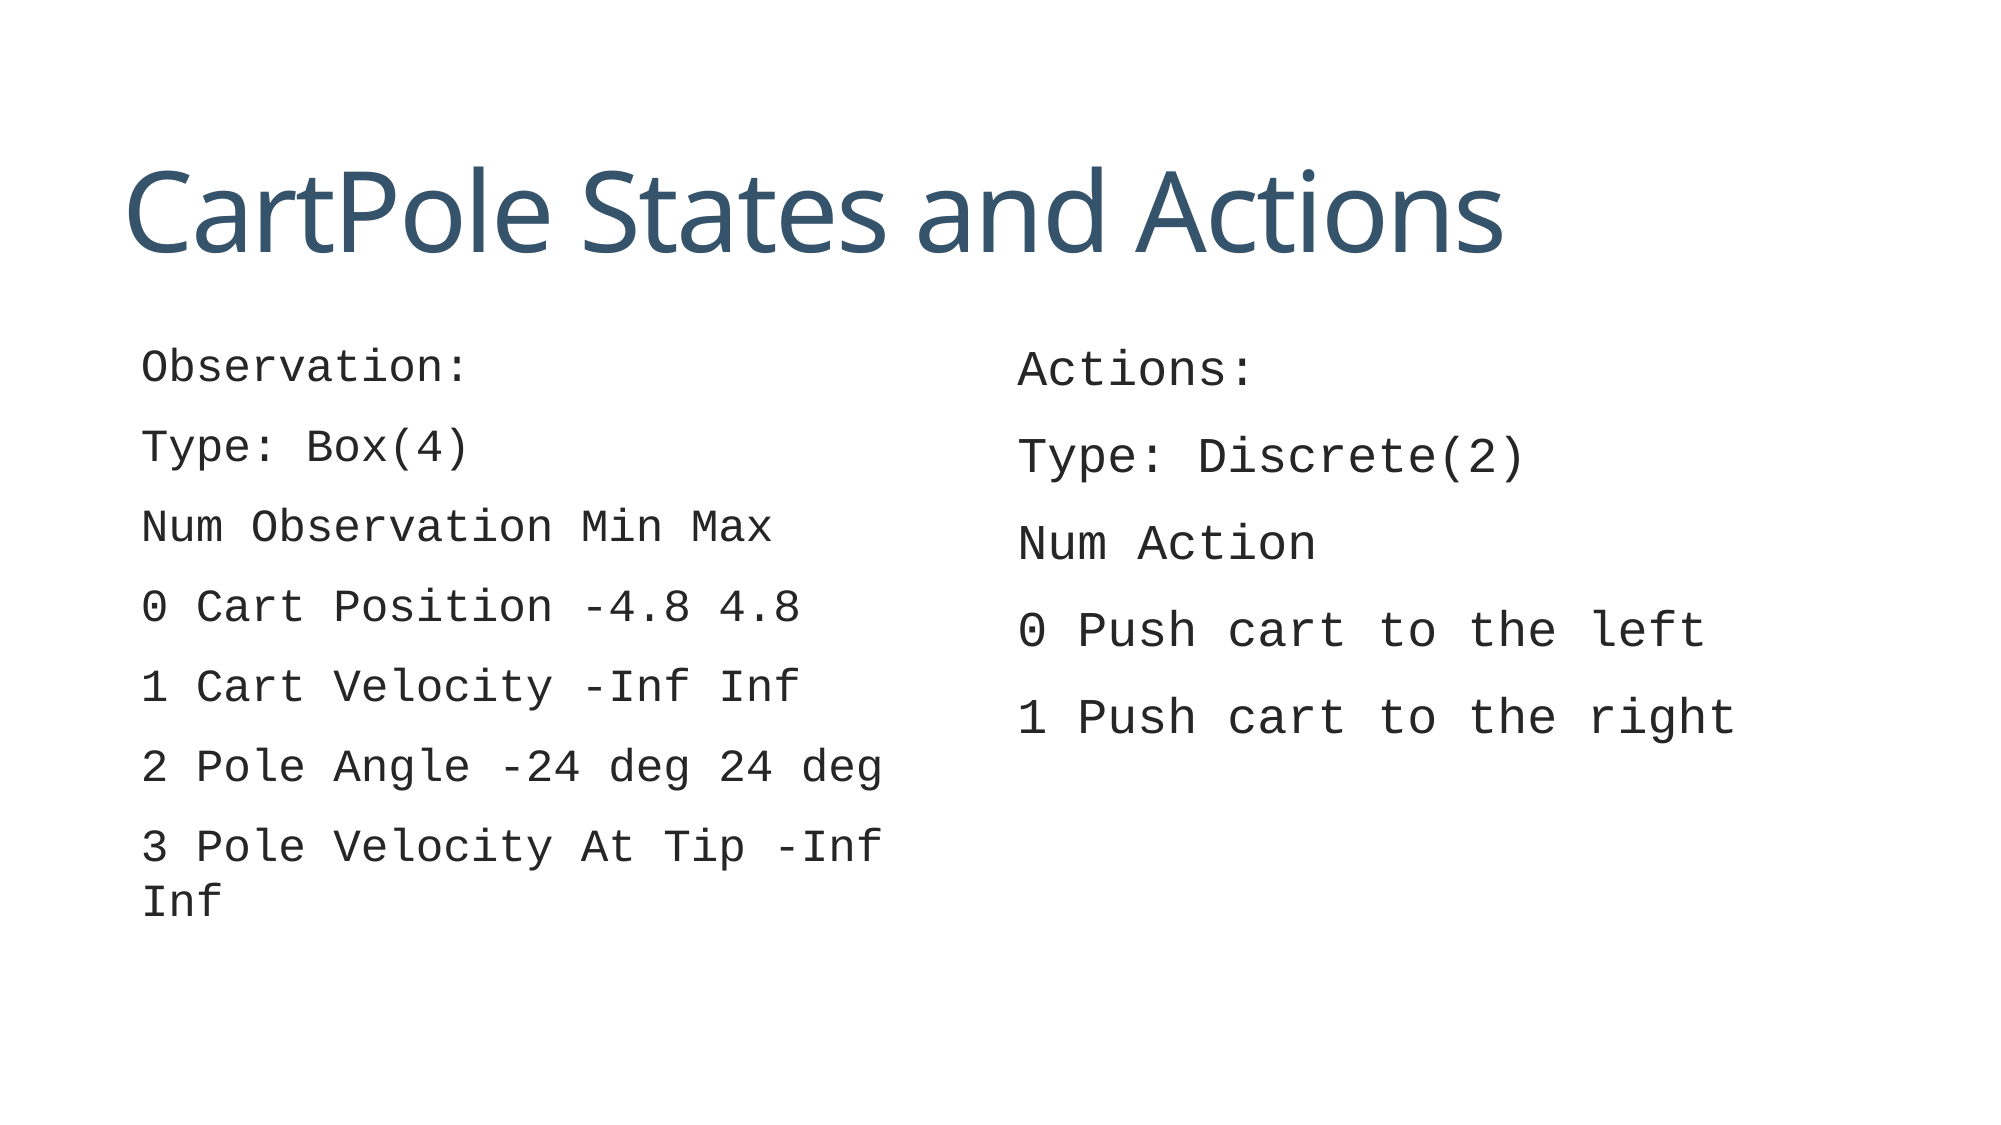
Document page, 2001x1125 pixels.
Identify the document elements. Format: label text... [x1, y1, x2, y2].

list Observation: Type: Box(4) Num Observation Min Max 0 Cart Position -4.8 4.8 1 Cart Velocity -Inf Inf 2 Pole Angle -24 deg 24 deg 3 Pole Velocity At Tip -Inf Inf [111, 327, 938, 946]
title CartPole States and Actions [107, 81, 1875, 354]
list Actions: Type: Discrete(2) Num Action 0 Push cart to the left 1 Push cart to the right [986, 327, 1875, 946]
